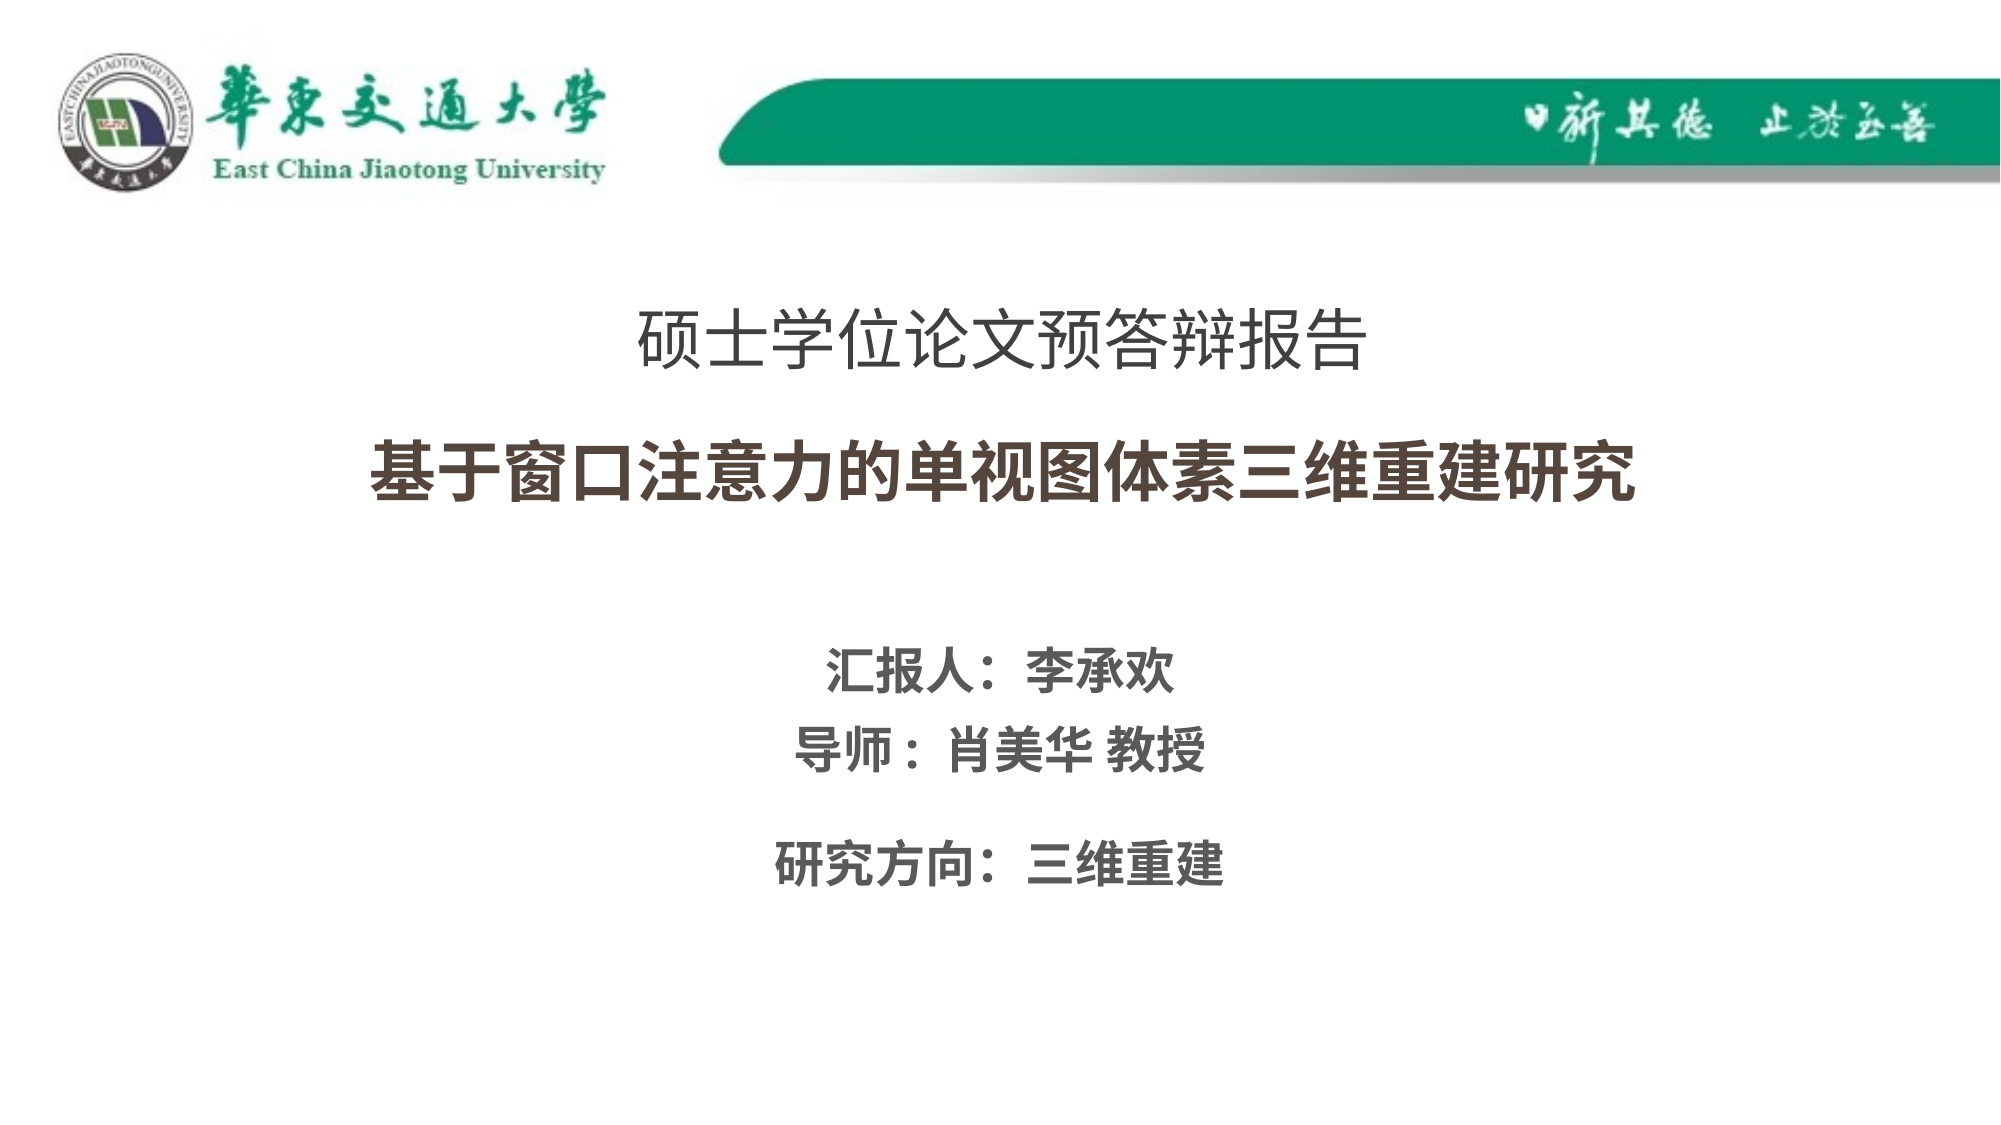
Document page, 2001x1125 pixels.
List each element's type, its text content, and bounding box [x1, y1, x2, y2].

text_box 导师: 肖美华 教授 [778, 711, 1221, 786]
text_box 汇报人：李承欢 [810, 631, 1190, 707]
picture [0, 0, 2001, 1125]
text_box 基于窗口注意力的单视图体素三维重建研究 [326, 422, 1681, 597]
text_box 研究方向：三维重建 [760, 825, 1240, 900]
text_box 硕士学位论文预答辩报告 [621, 290, 1386, 386]
